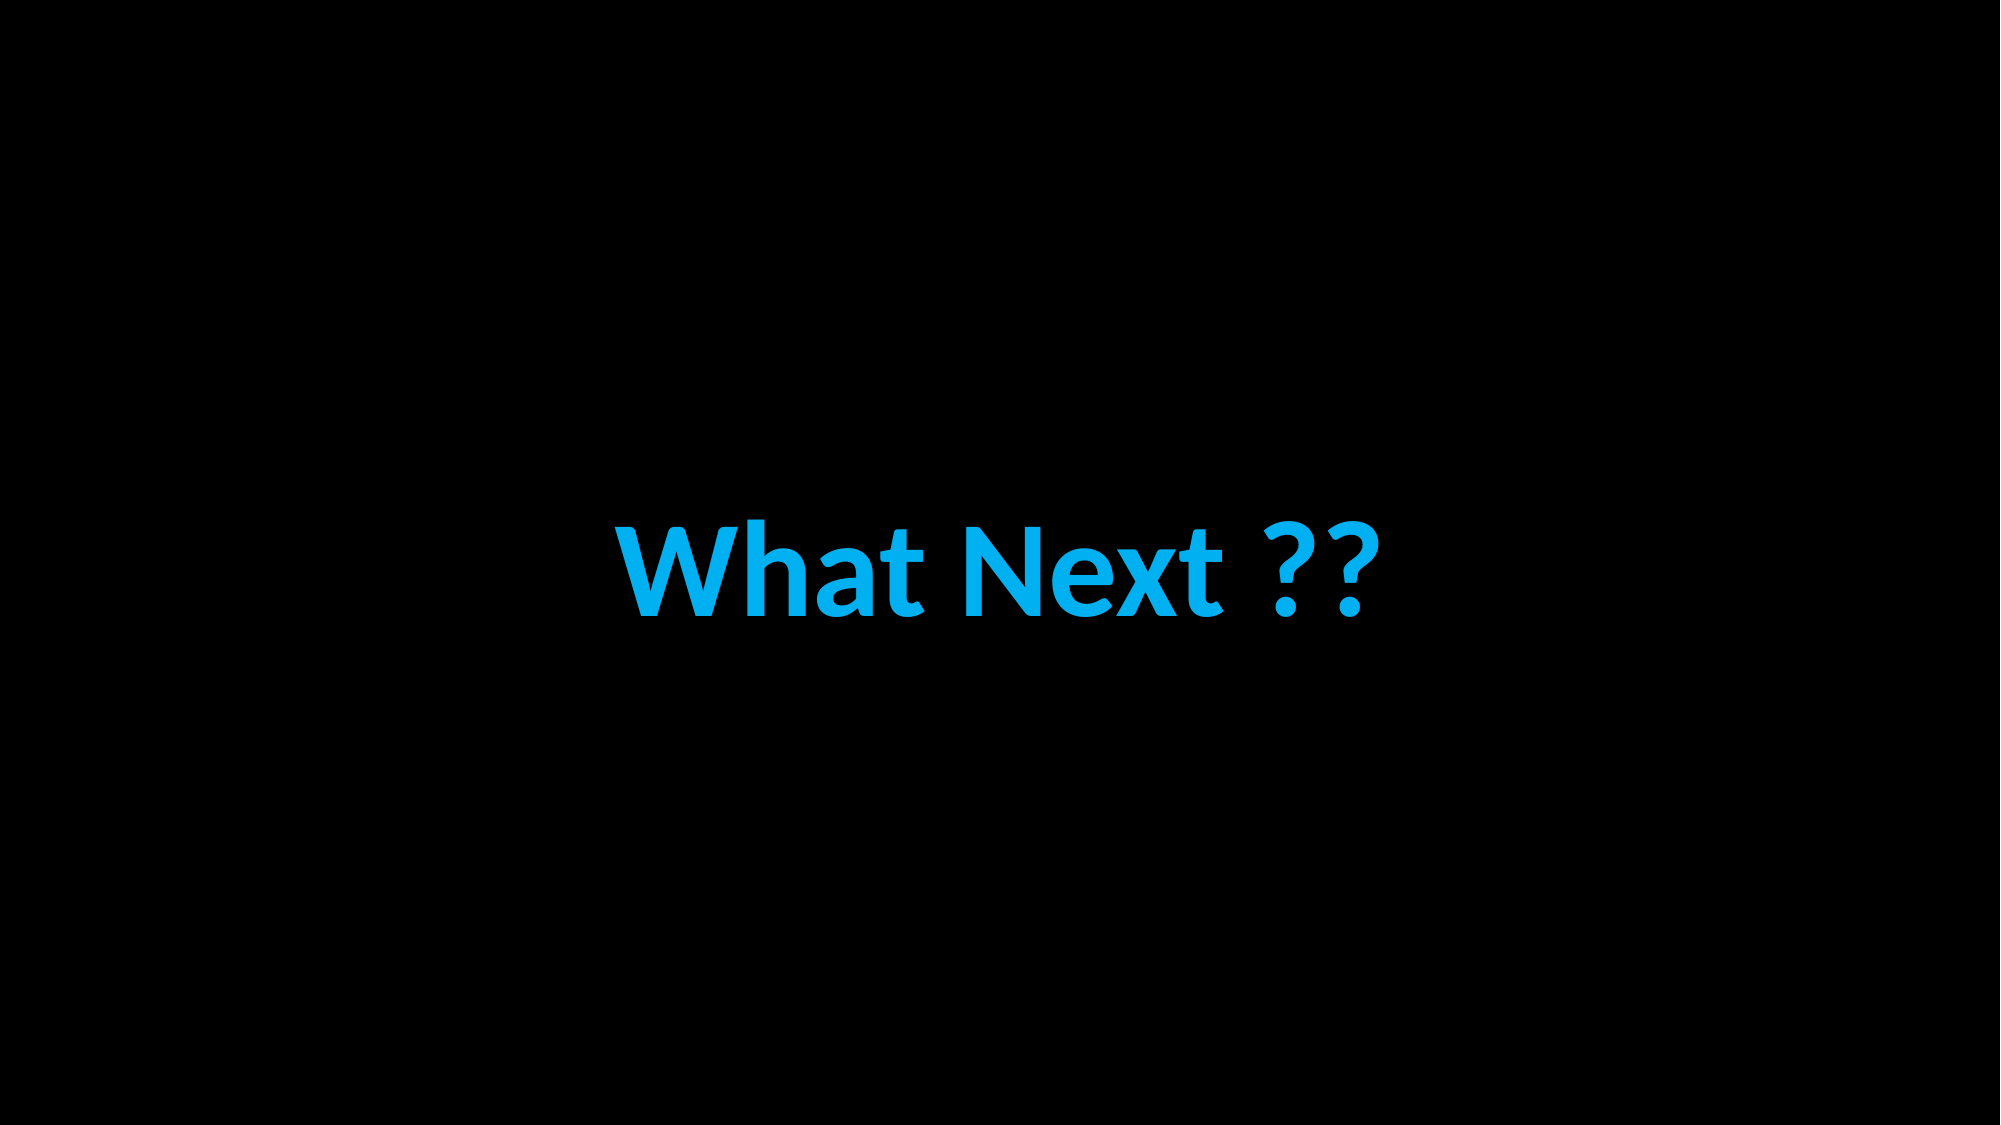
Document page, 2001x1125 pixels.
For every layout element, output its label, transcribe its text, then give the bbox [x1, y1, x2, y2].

text_box What Next ?? [599, 471, 1459, 652]
